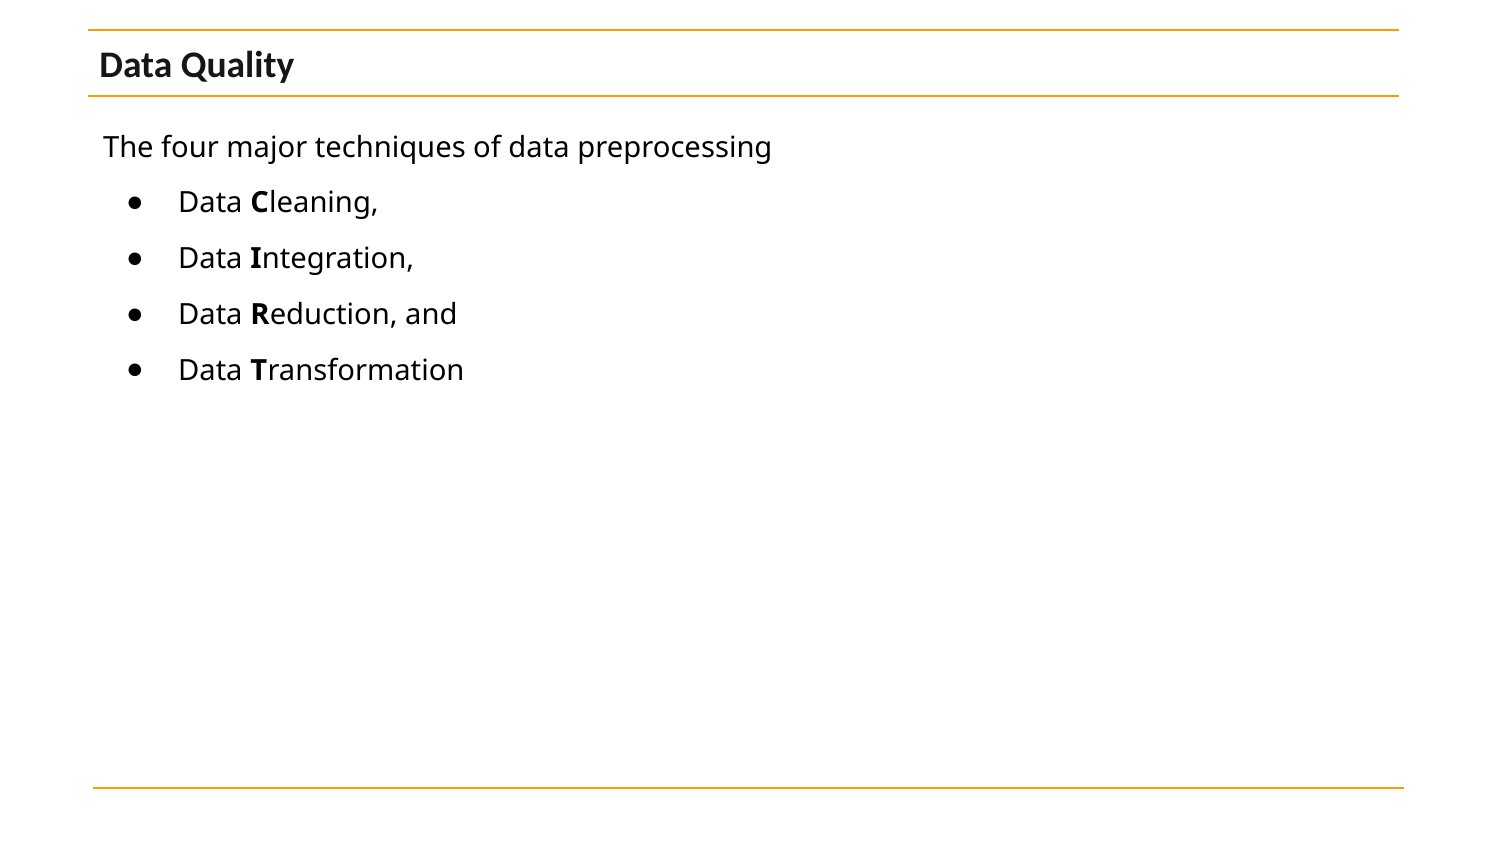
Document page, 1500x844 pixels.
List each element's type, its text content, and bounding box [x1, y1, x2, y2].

text_box The four major techniques of data preprocessing Data Cleaning, Data Integration, Data Reduction, and Data Transformation [88, 112, 1399, 402]
text_box Data Quality [88, 37, 1399, 91]
